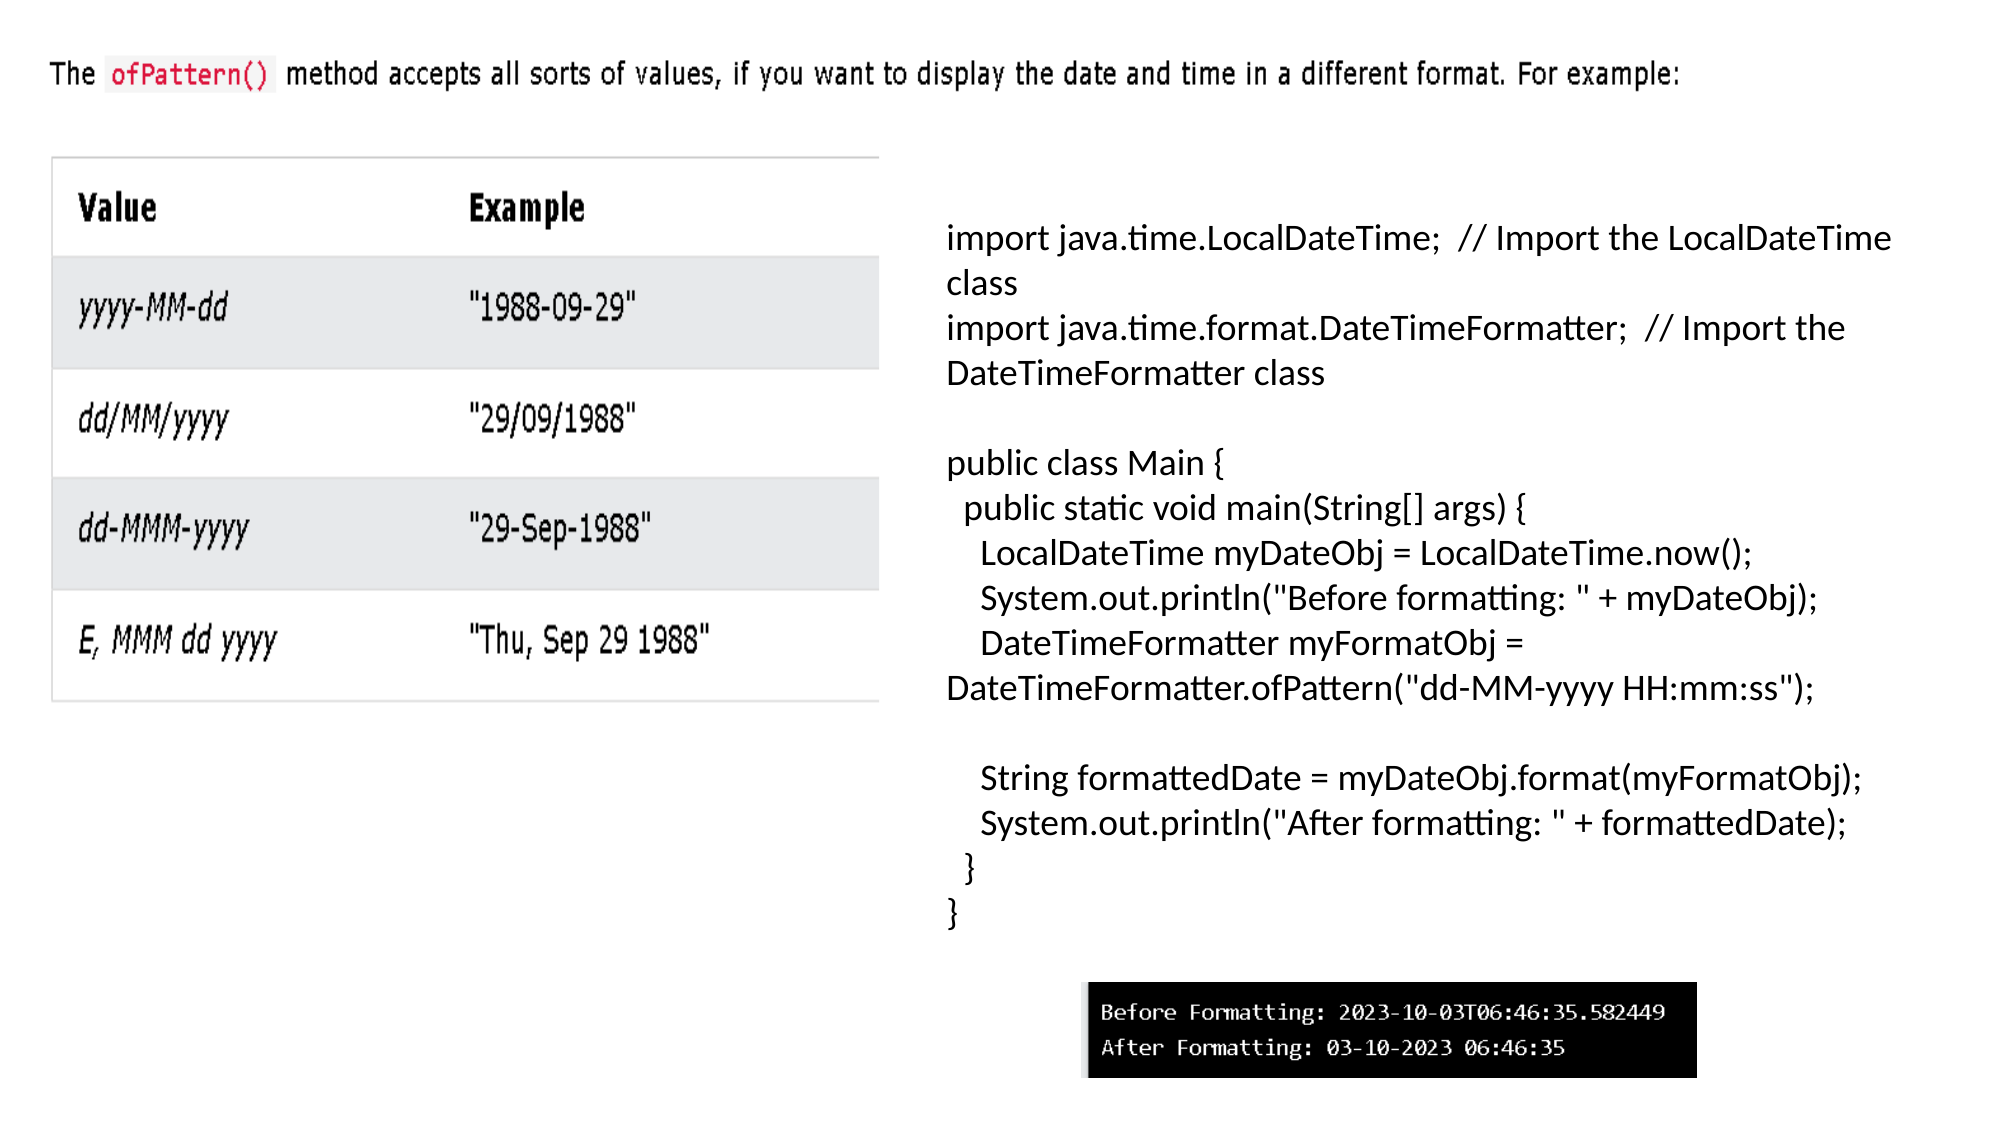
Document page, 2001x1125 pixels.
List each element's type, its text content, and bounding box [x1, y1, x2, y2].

picture [35, 146, 880, 731]
text_box import java.time.LocalDateTime; // Import the LocalDateTime class import java.time.format.DateTimeFormatter; // Import the DateTimeFormatter class public class Main { public static void main(String[] args) { LocalDateTime myDateObj = LocalDateTime.now(); System.out.println("Before formatting: " + myDateObj); DateTimeFormatter myFormatObj = DateTimeFormatter.ofPattern("dd-MM-yyyy HH:mm:ss"); String formattedDate = myDateObj.format(myFormatObj); System.out.println("After formatting: " + formattedDate); } } [931, 205, 1932, 941]
picture [33, 30, 1738, 123]
picture [1081, 982, 1697, 1078]
